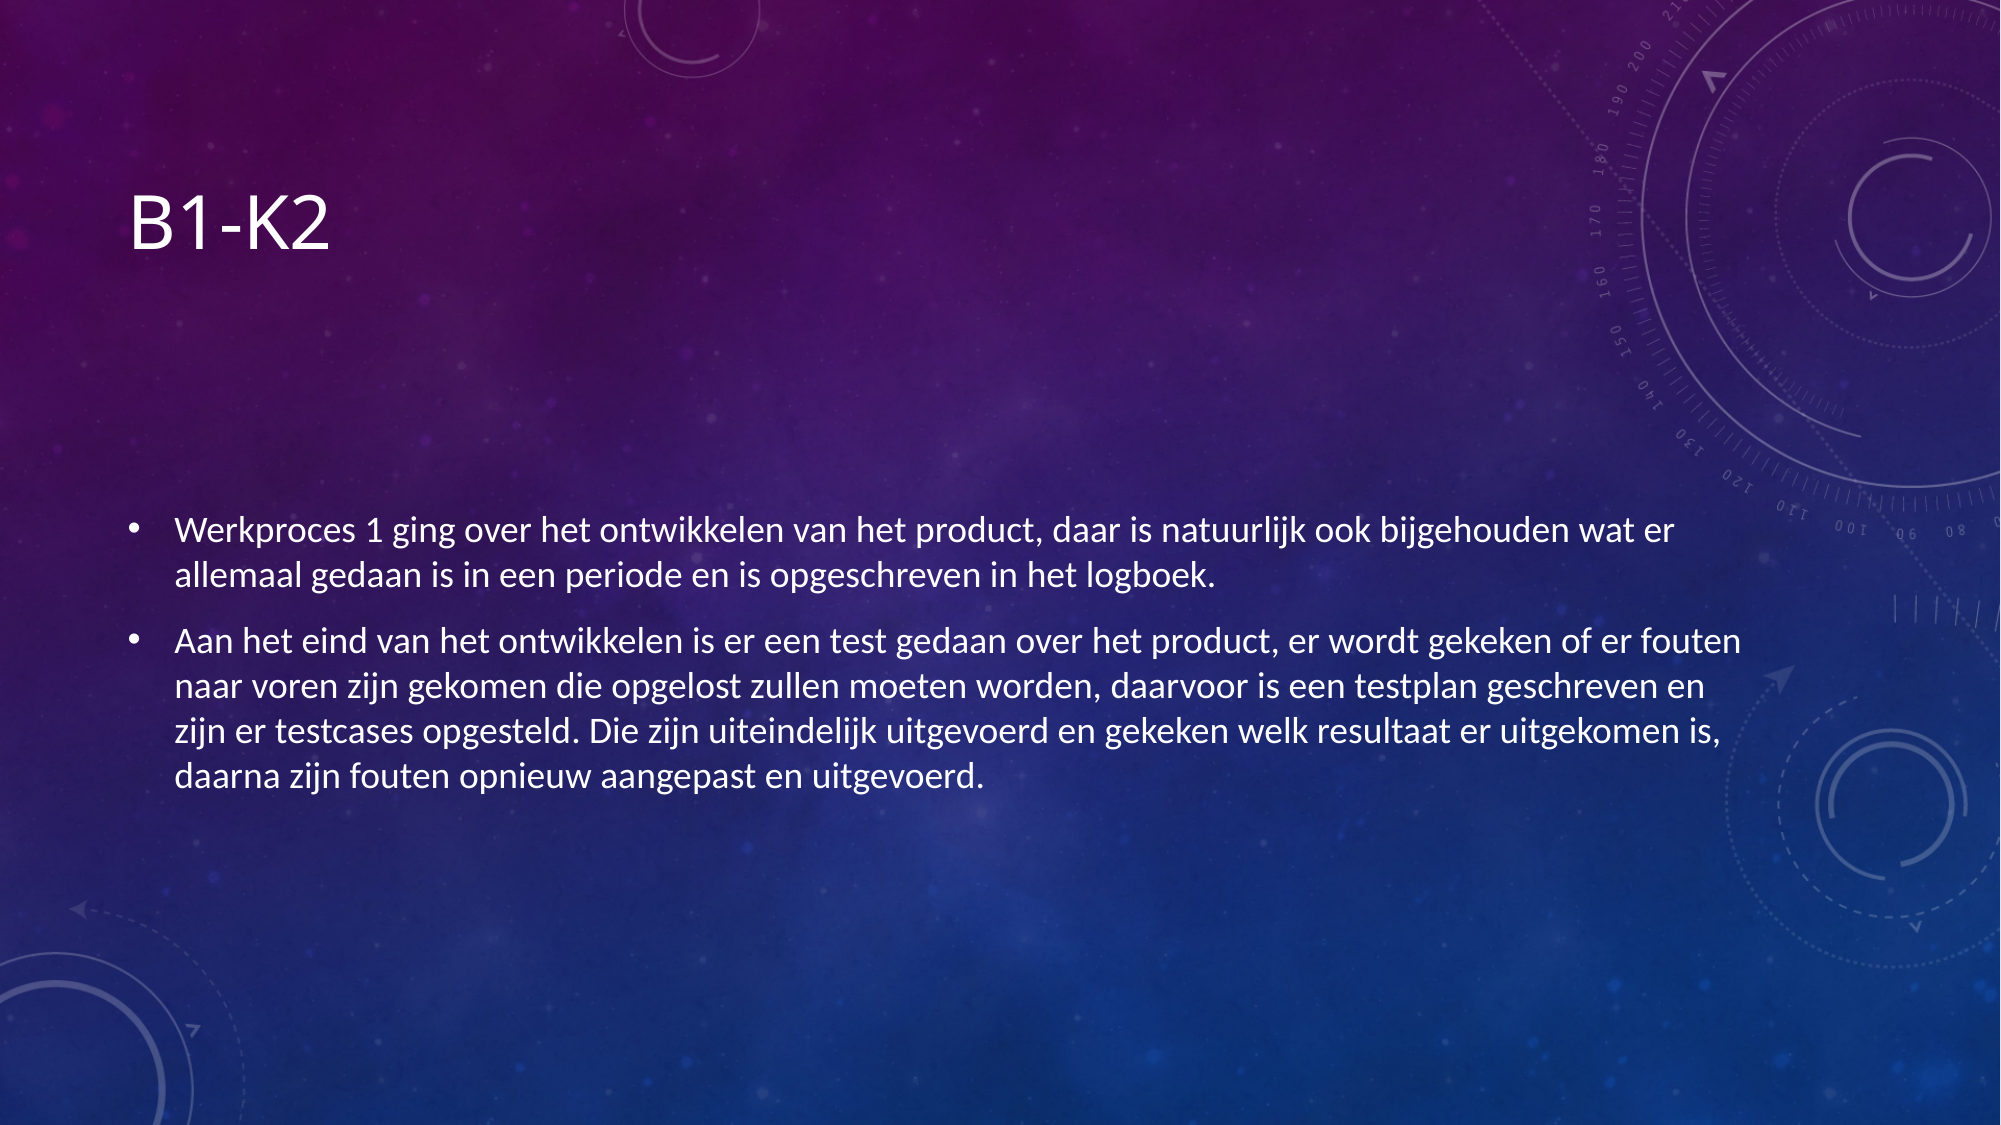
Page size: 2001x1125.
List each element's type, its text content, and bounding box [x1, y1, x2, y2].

picture [0, 0, 2001, 1125]
list Werkproces 1 ging over het ontwikkelen van het product, daar is natuurlijk ook bijgehouden wat er allemaal gedaan is in een periode en is opgeschreven in het logboek. Aan het eind van het ontwikkelen is er een test gedaan over het product, er wordt gekeken of er fouten naar voren zijn gekomen die opgelost zullen moeten worden, daarvoor is een testplan geschreven en zijn er testcases opgesteld. Die zijn uiteindelijk uitgevoerd en gekeken welk resultaat er uitgekomen is, daarna zijn fouten opnieuw aangepast en uitgevoerd. [112, 351, 1775, 950]
title B1-k2 [112, 99, 1775, 339]
